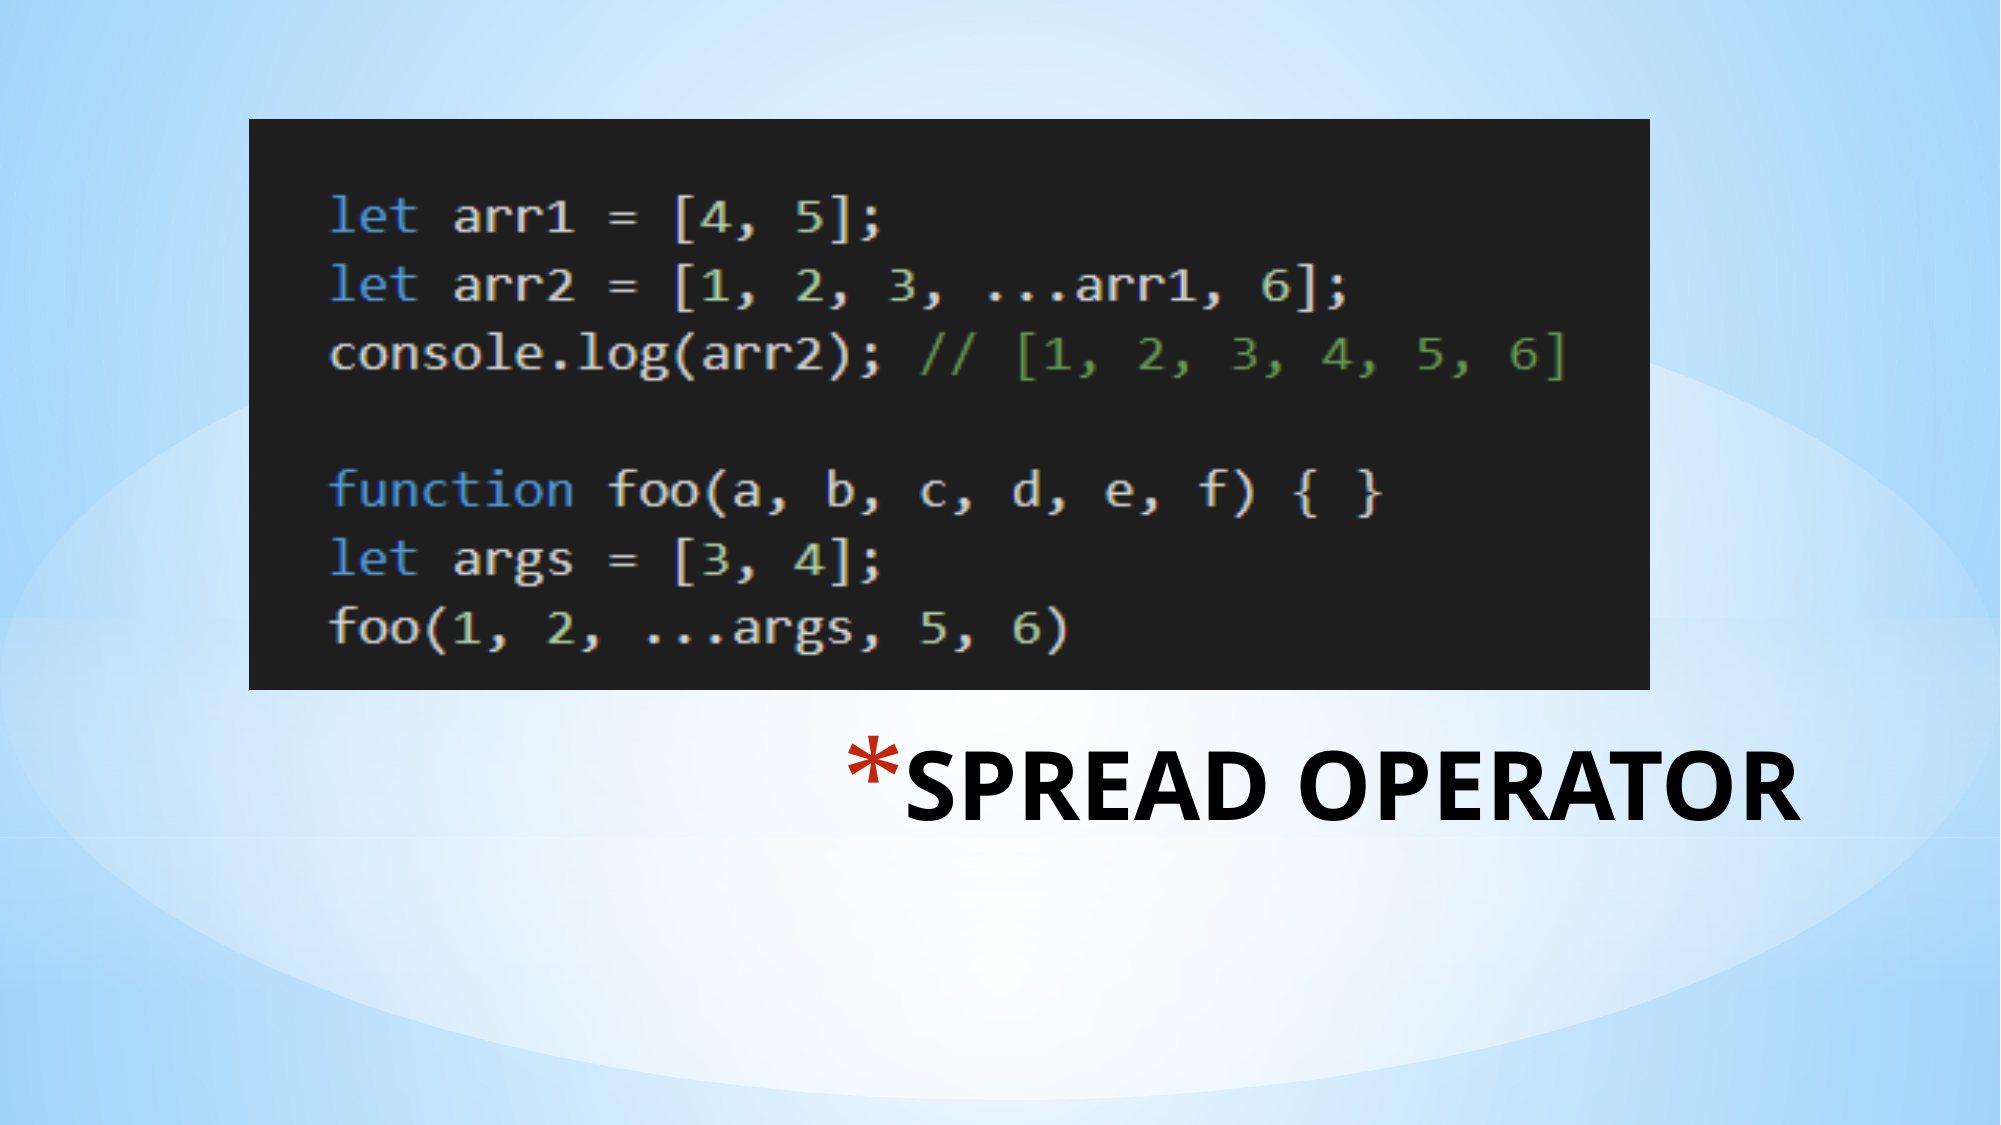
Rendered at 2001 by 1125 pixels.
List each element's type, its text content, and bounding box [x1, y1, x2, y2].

picture [249, 119, 1651, 691]
title SPREAD OPERATOR [392, 717, 1817, 905]
